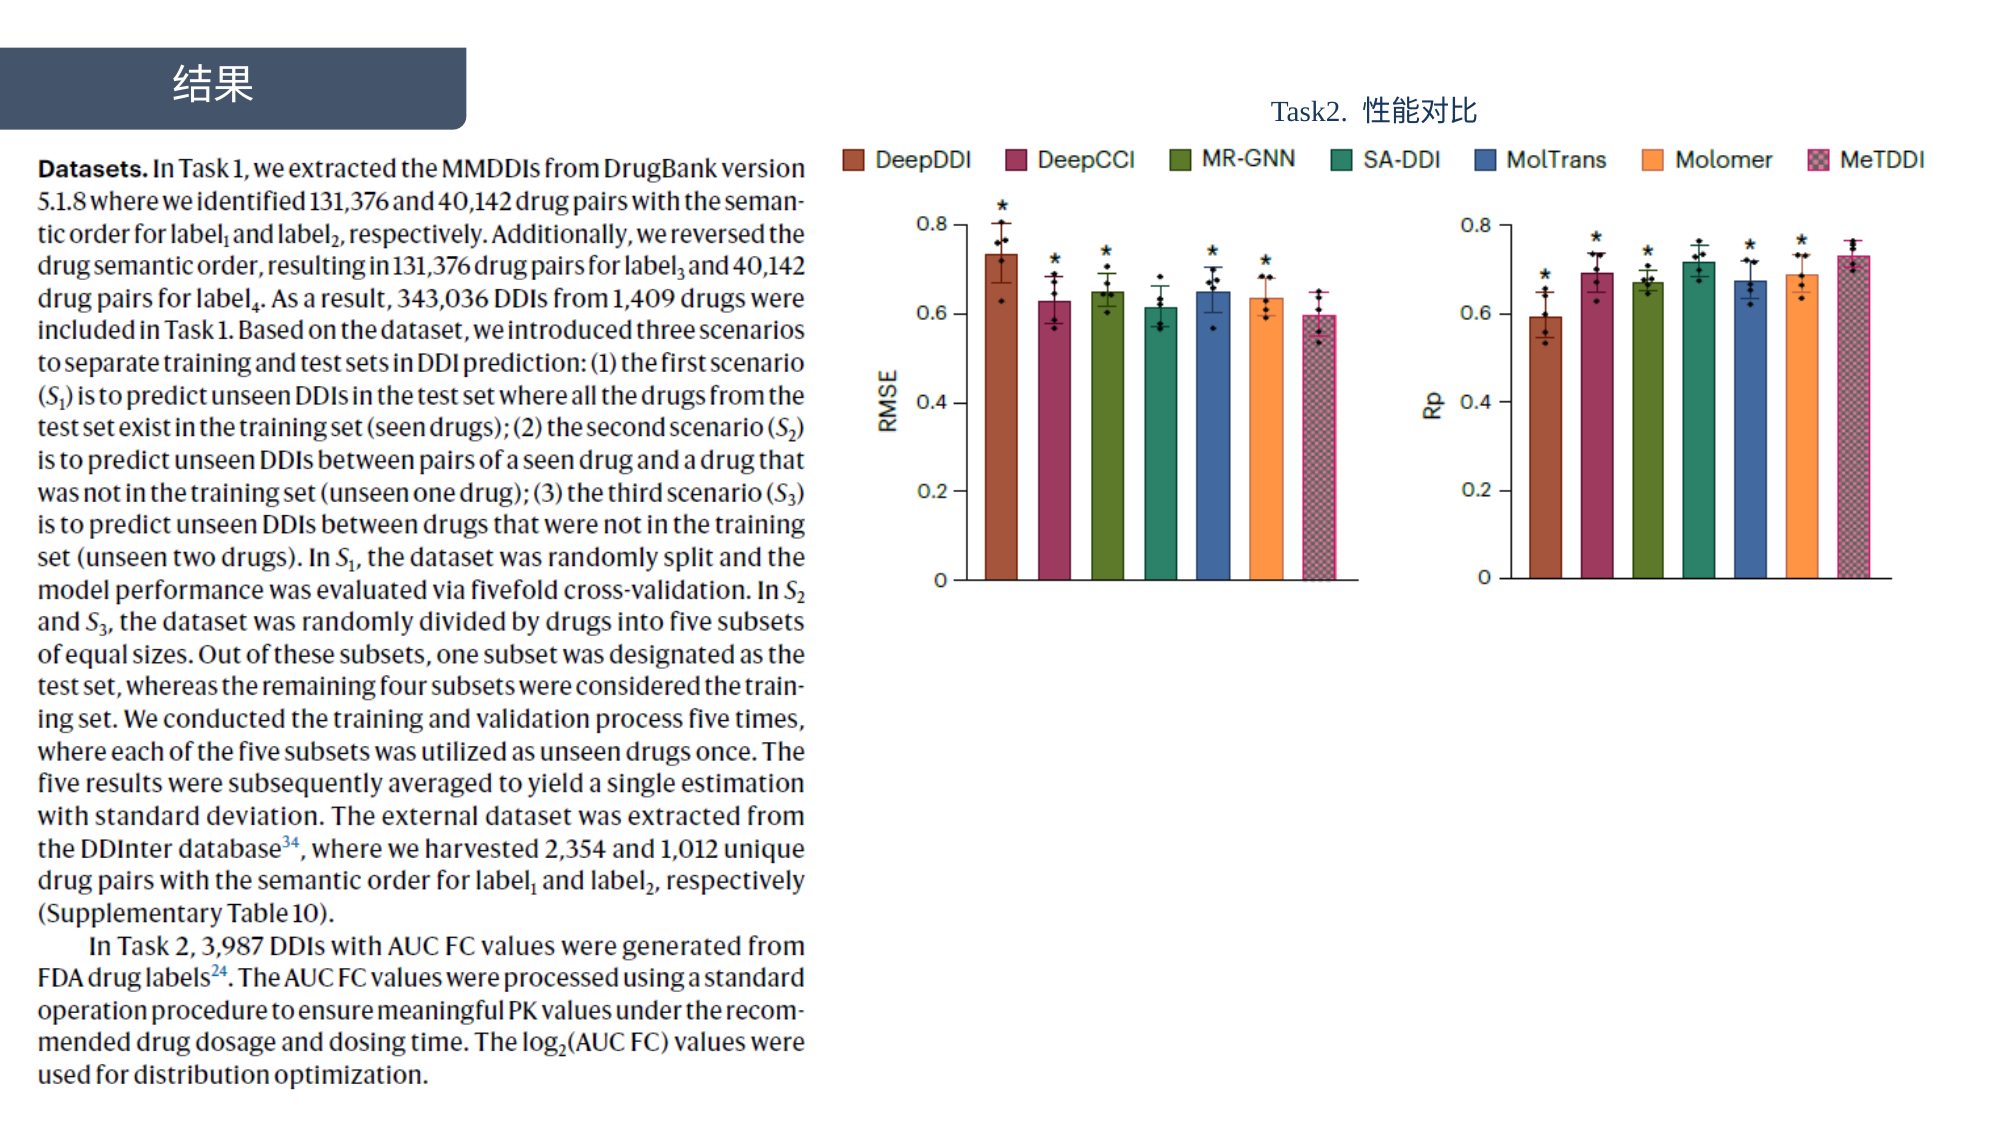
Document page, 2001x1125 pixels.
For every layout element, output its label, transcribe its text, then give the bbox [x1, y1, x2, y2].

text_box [0, 47, 467, 130]
picture [30, 129, 1944, 1105]
text_box Task2. 性能对比 [1255, 67, 1509, 129]
